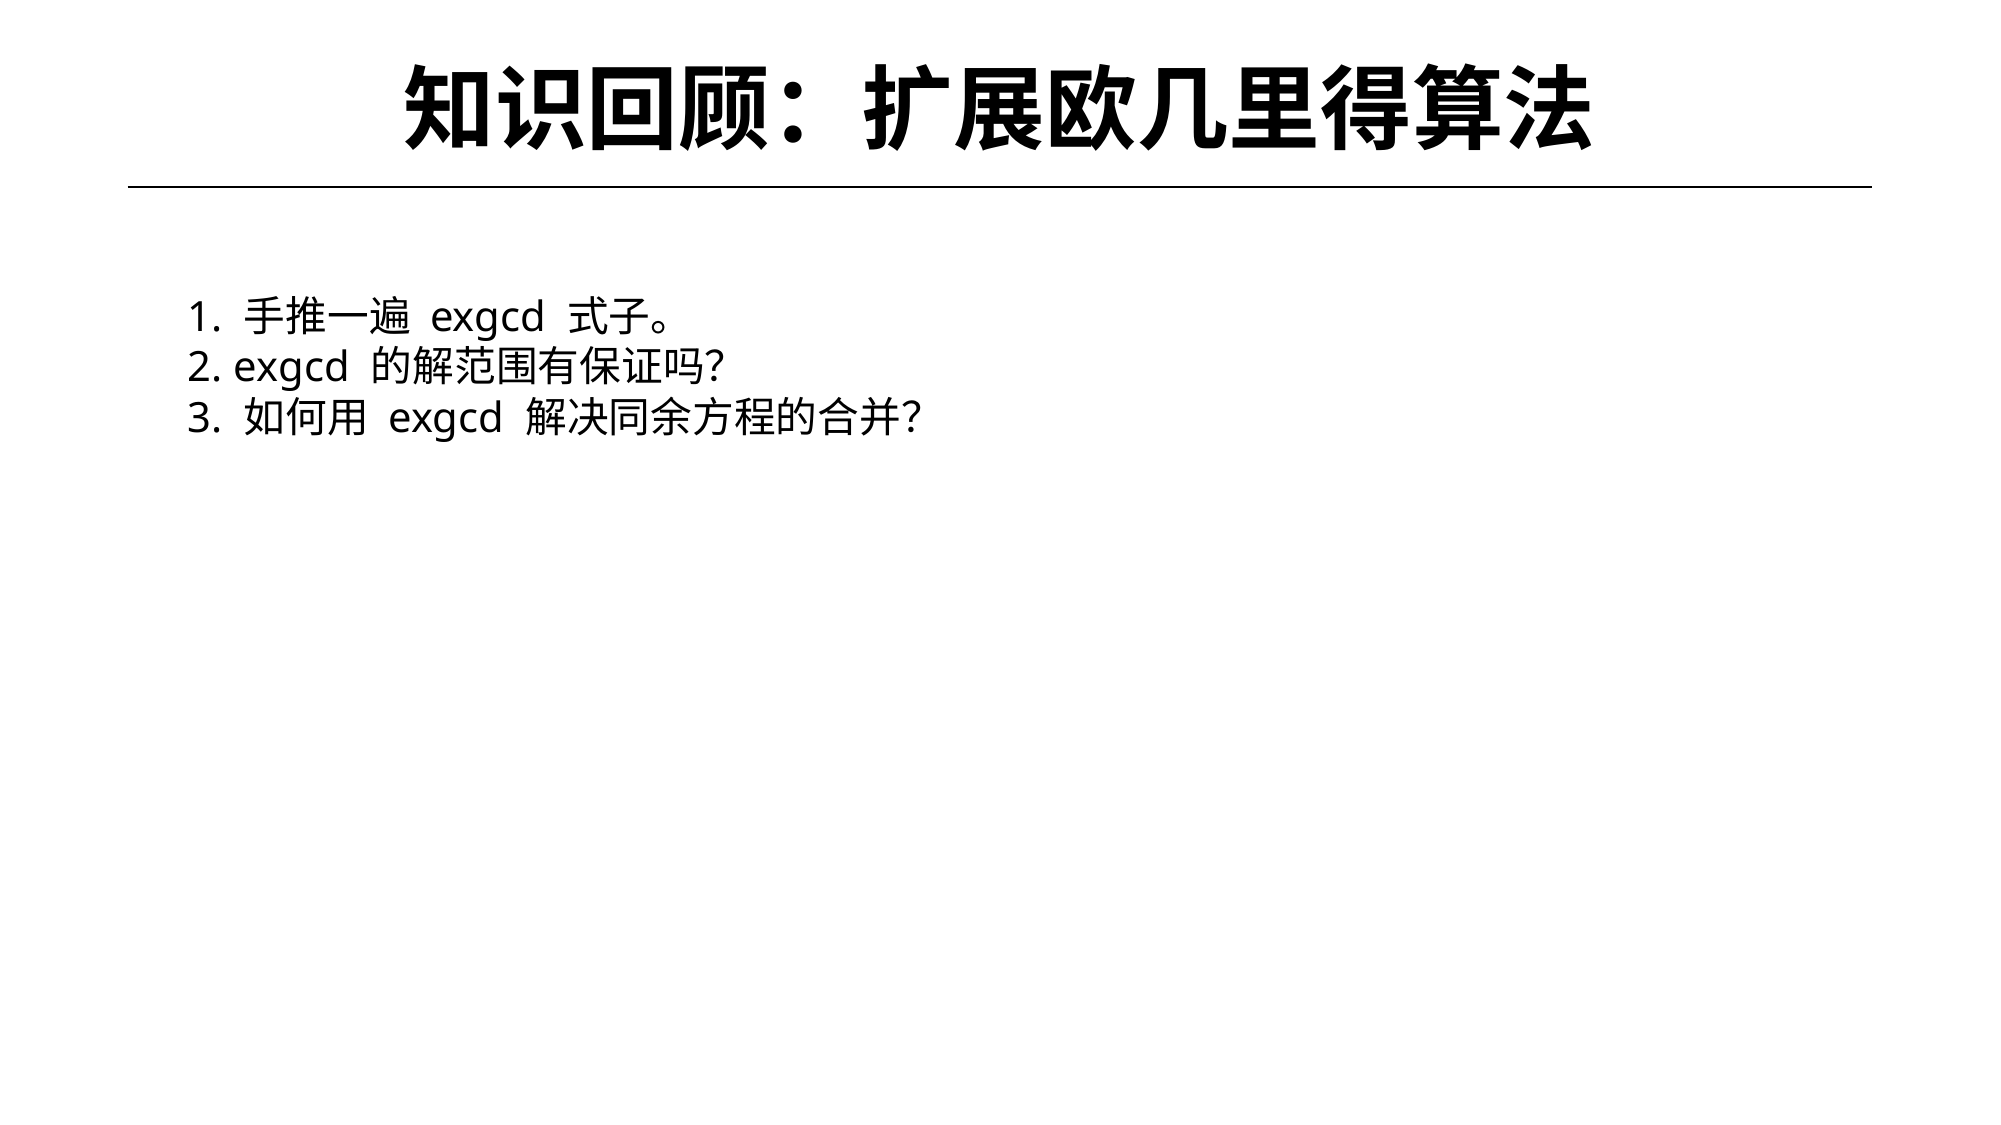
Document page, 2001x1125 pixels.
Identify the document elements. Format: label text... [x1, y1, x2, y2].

text_box 1. 手推一遍 exgcd 式子。 2. exgcd 的解范围有保证吗？ 3. 如何用 exgcd 解决同余方程的合并？ [173, 282, 1827, 448]
title 知识回顾：扩展欧几里得算法 [249, 18, 1750, 171]
